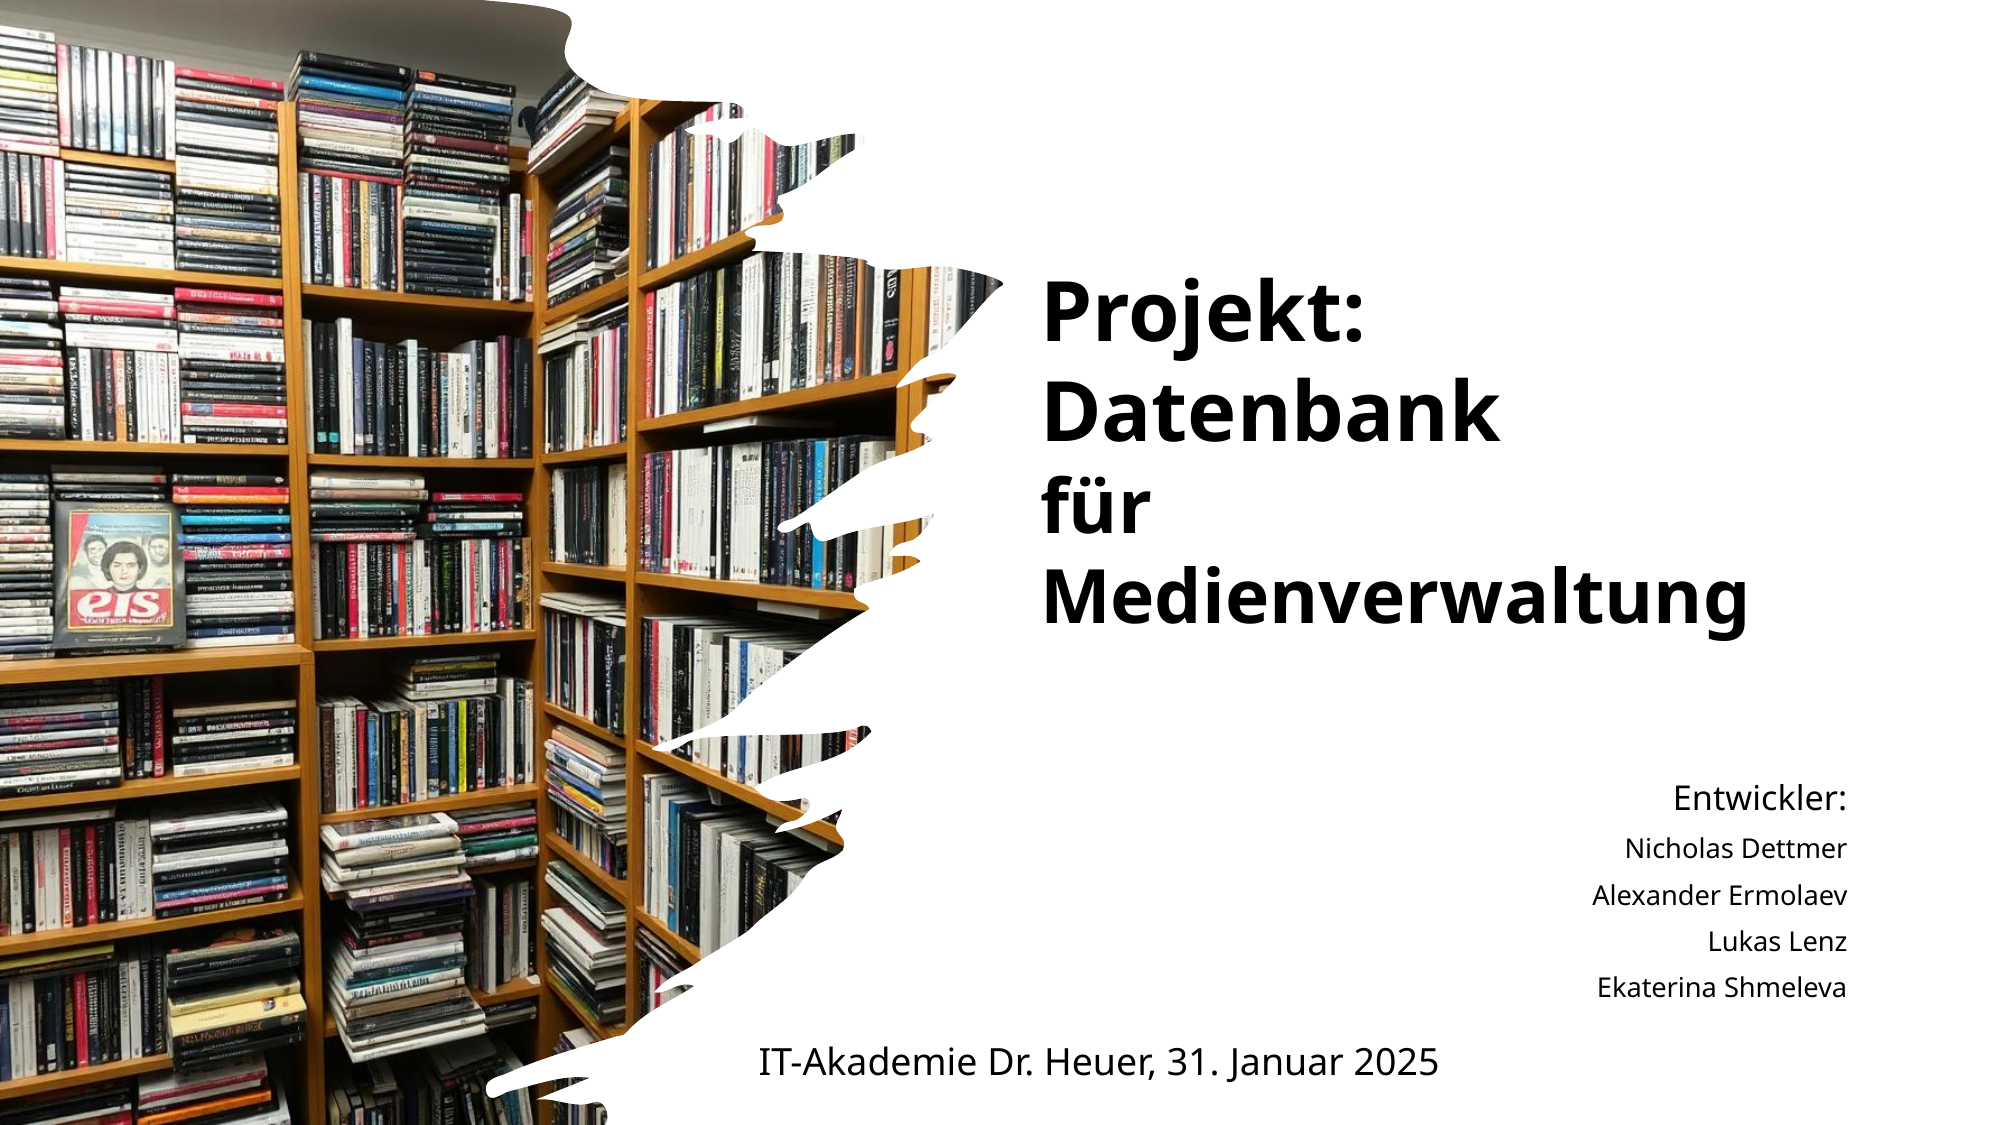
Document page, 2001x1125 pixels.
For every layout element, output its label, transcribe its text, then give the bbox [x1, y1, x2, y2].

text_box IT-Akademie Dr. Heuer, 31. Januar 2025 [1004, 1036, 1569, 1125]
title Projekt: Datenbank für Medienverwaltung [1025, 299, 1819, 597]
picture [0, 0, 1004, 1125]
text_box [1004, 0, 2000, 1125]
subtitle Entwickler: Nicholas Dettmer Alexander Ermolaev Lukas Lenz Ekaterina Shmeleva [1275, 500, 1863, 1014]
